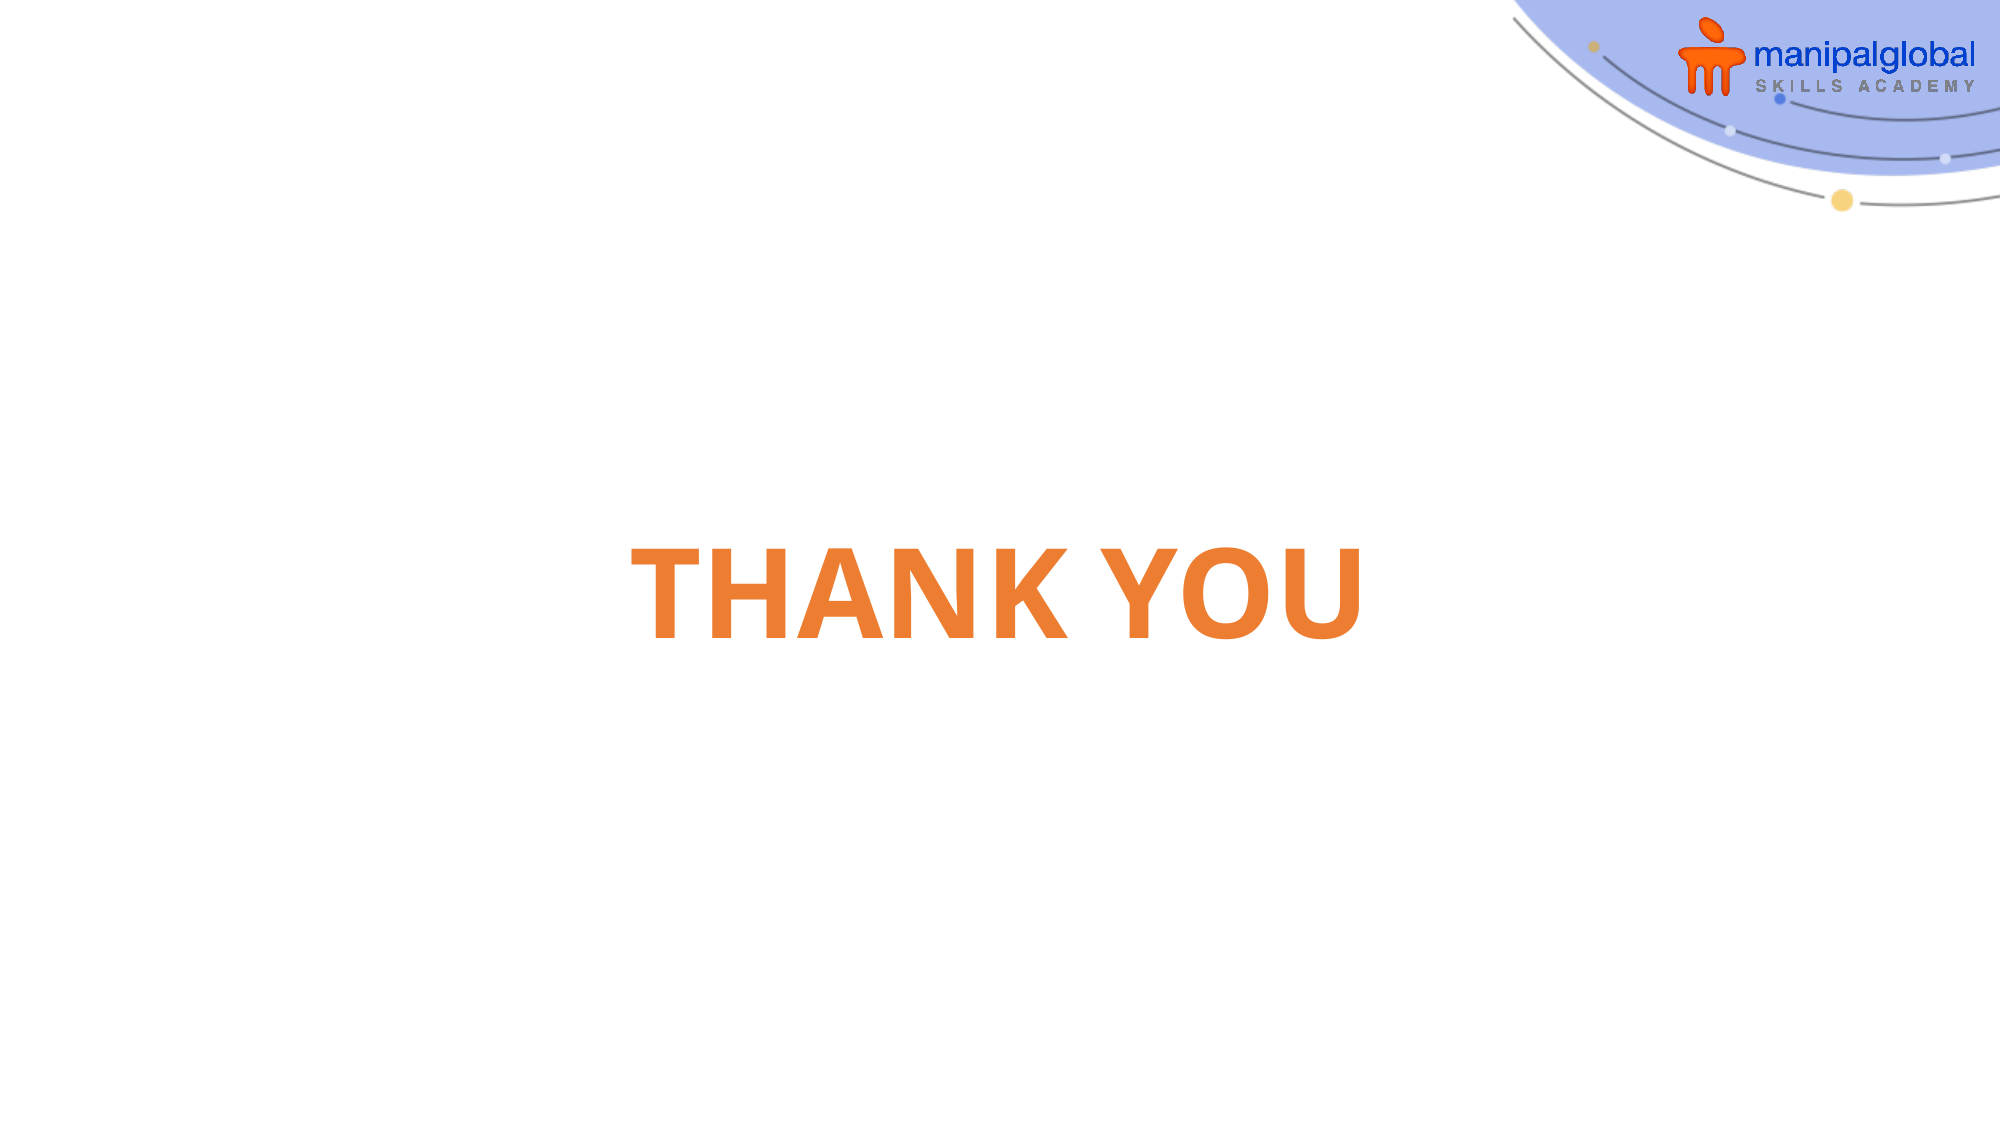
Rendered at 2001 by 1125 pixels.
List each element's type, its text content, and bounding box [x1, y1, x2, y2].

picture [0, 0, 2000, 1125]
title THANK YOU [249, 369, 1750, 674]
